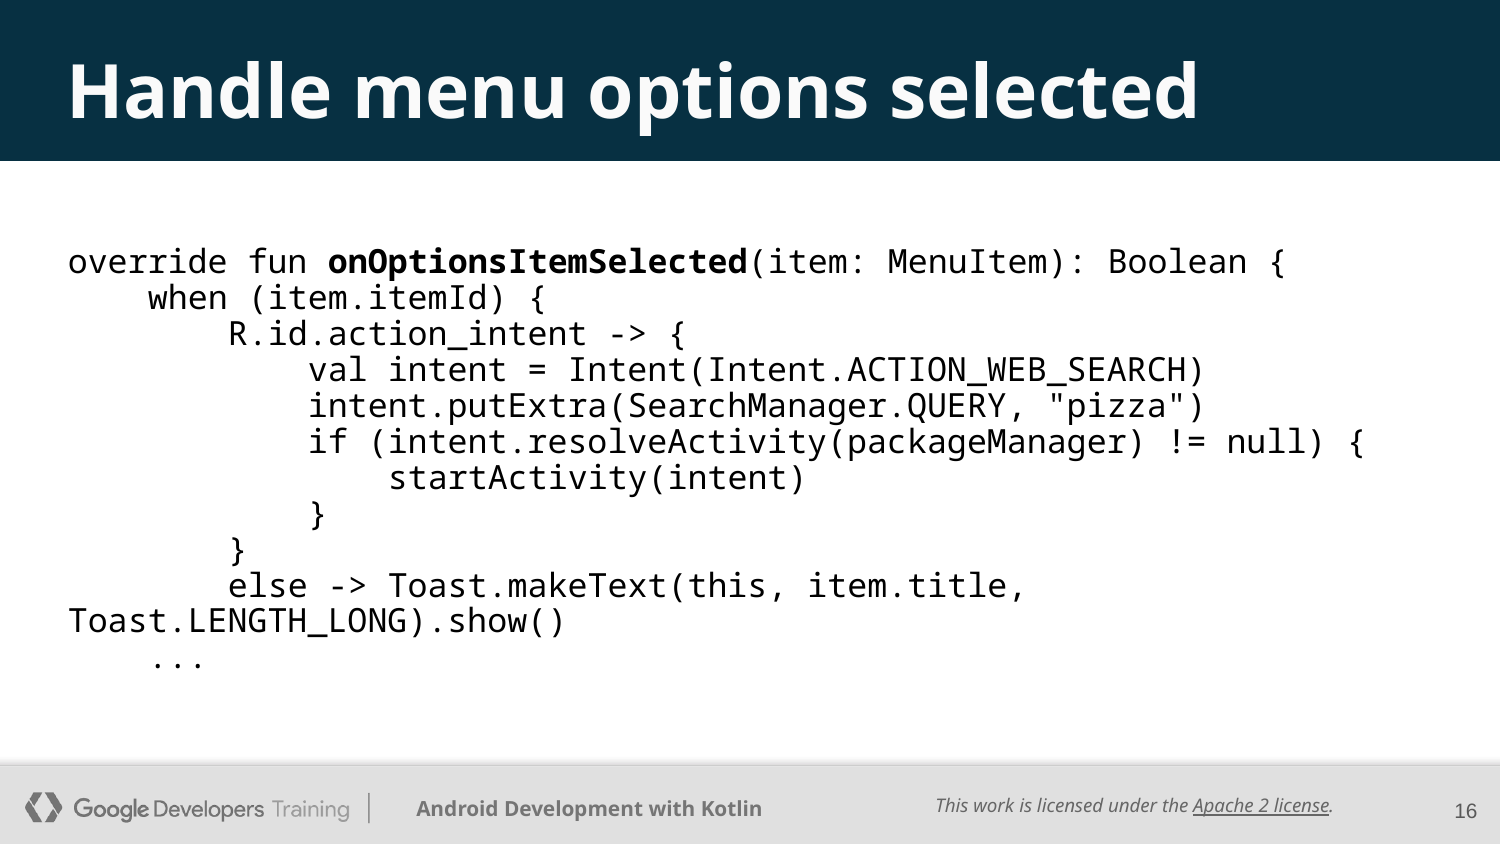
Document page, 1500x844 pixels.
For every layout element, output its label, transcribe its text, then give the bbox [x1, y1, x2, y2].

title Handle menu options selected [51, 28, 1449, 122]
slide_number 16 [1402, 777, 1493, 842]
picture [0, 161, 1500, 844]
text_box override fun onOptionsItemSelected(item: MenuItem): Boolean { when (item.itemId) { R.id.action_intent -> { val intent = Intent(Intent.ACTION_WEB_SEARCH) intent.putExtra(SearchManager.QUERY, "pizza") if (intent.resolveActivity(packageManager) != null) { startActivity(intent) } } else -> Toast.makeText(this, item.title, Toast.LENGTH_LONG).show() ... [52, 230, 1447, 709]
